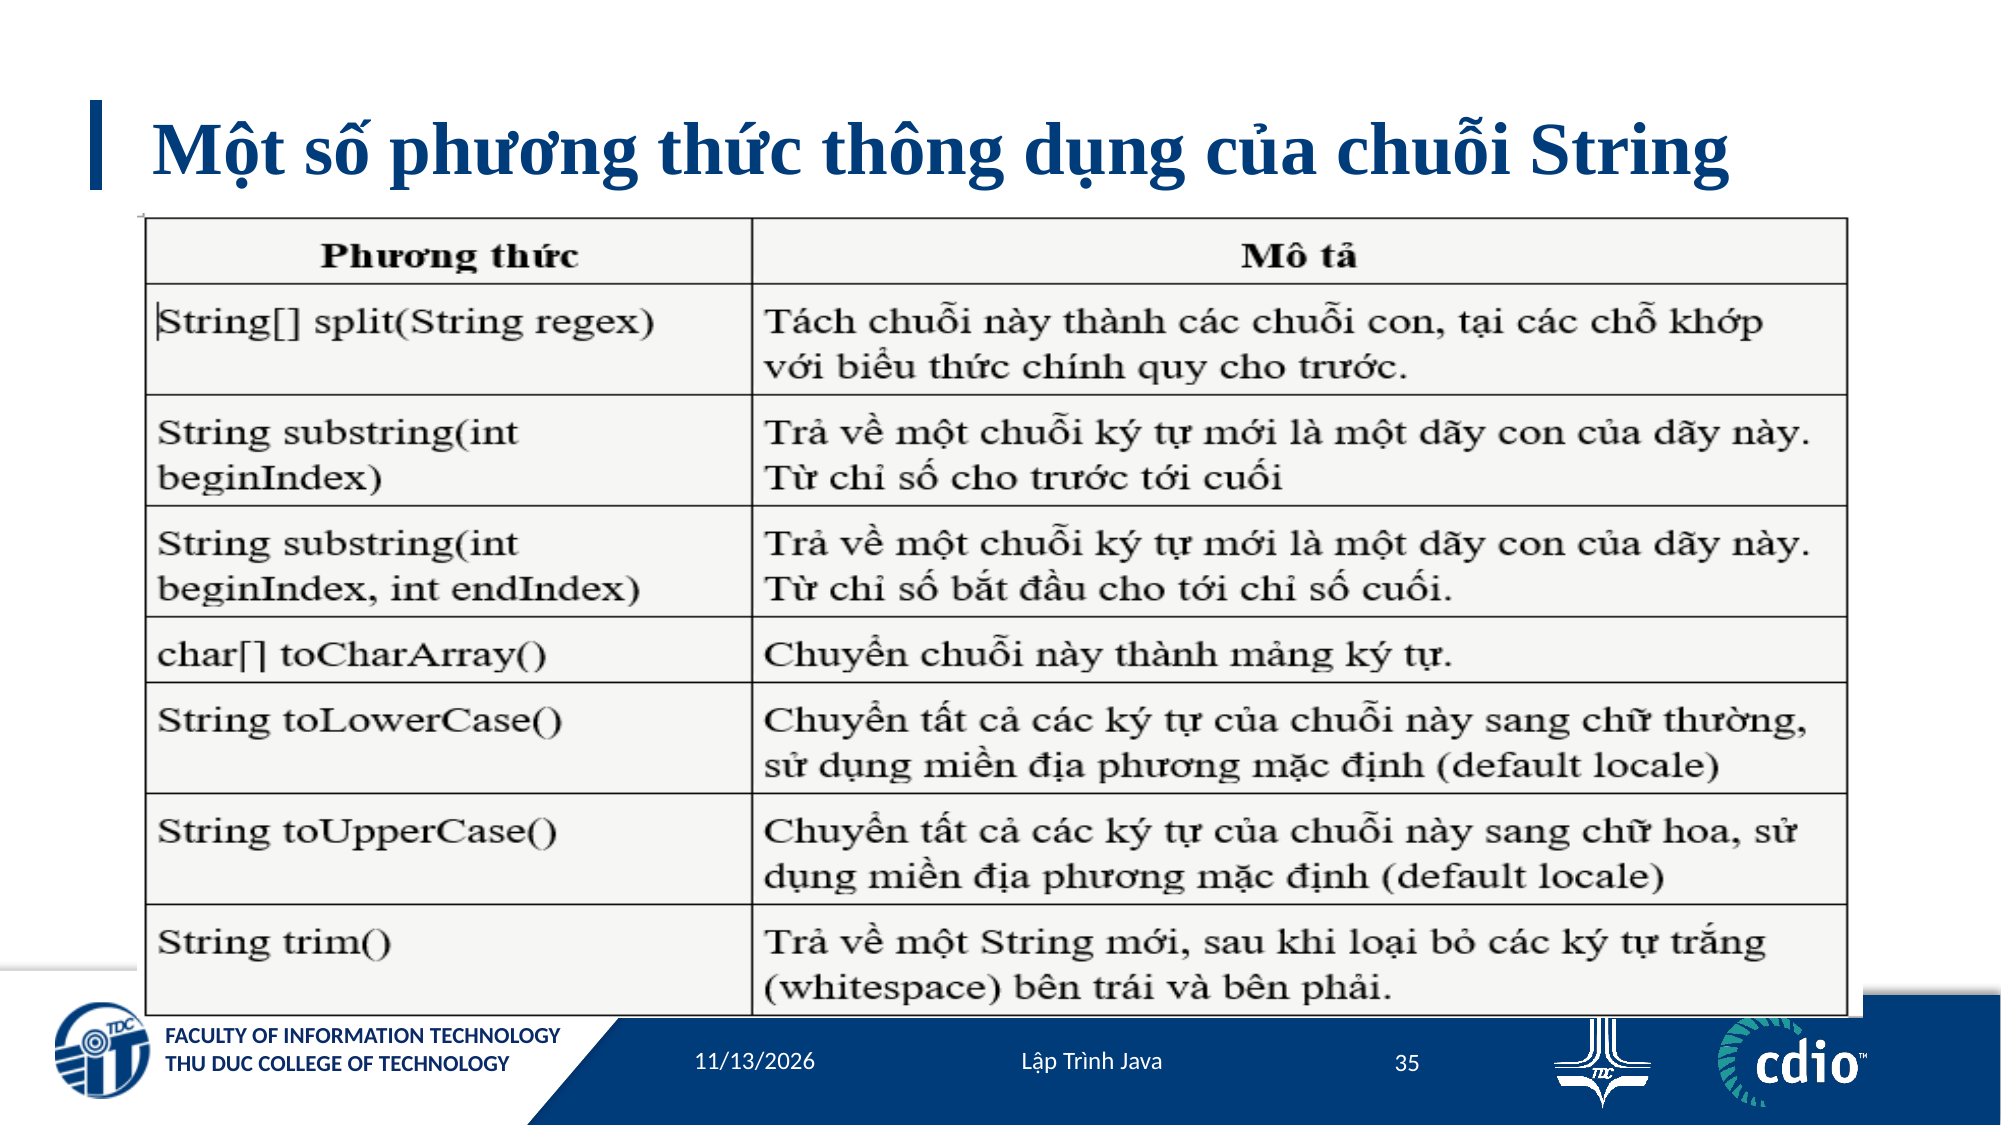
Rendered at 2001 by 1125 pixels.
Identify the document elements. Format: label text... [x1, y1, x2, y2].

title Một số phương thức thông dụng của chuỗi String [137, 63, 1863, 212]
picture [55, 212, 1867, 1109]
